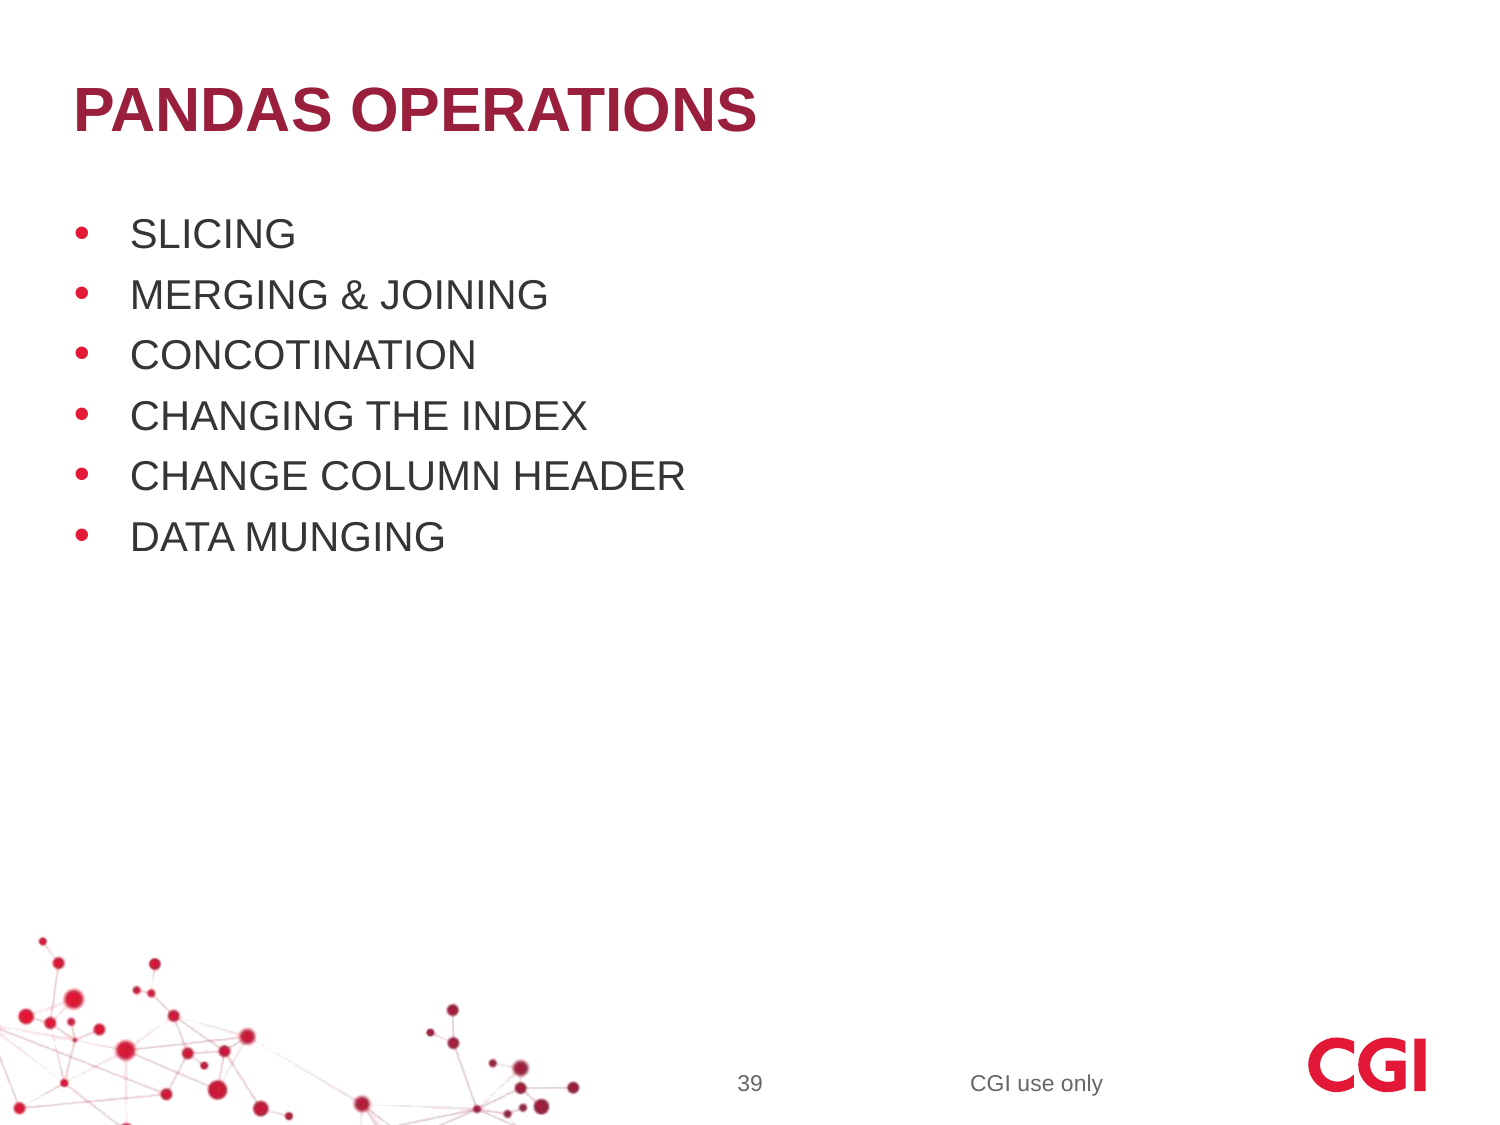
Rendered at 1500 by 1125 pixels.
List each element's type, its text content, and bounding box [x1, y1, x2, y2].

list SLICING MERGING & JOINING CONCOTINATION CHANGING THE INDEX CHANGE COLUMN HEADER DATA MUNGING [73, 207, 1428, 1010]
picture [0, 908, 623, 1125]
title PANDAS OPERATIONS [73, 30, 1425, 182]
slide_number 39 [686, 1068, 814, 1109]
